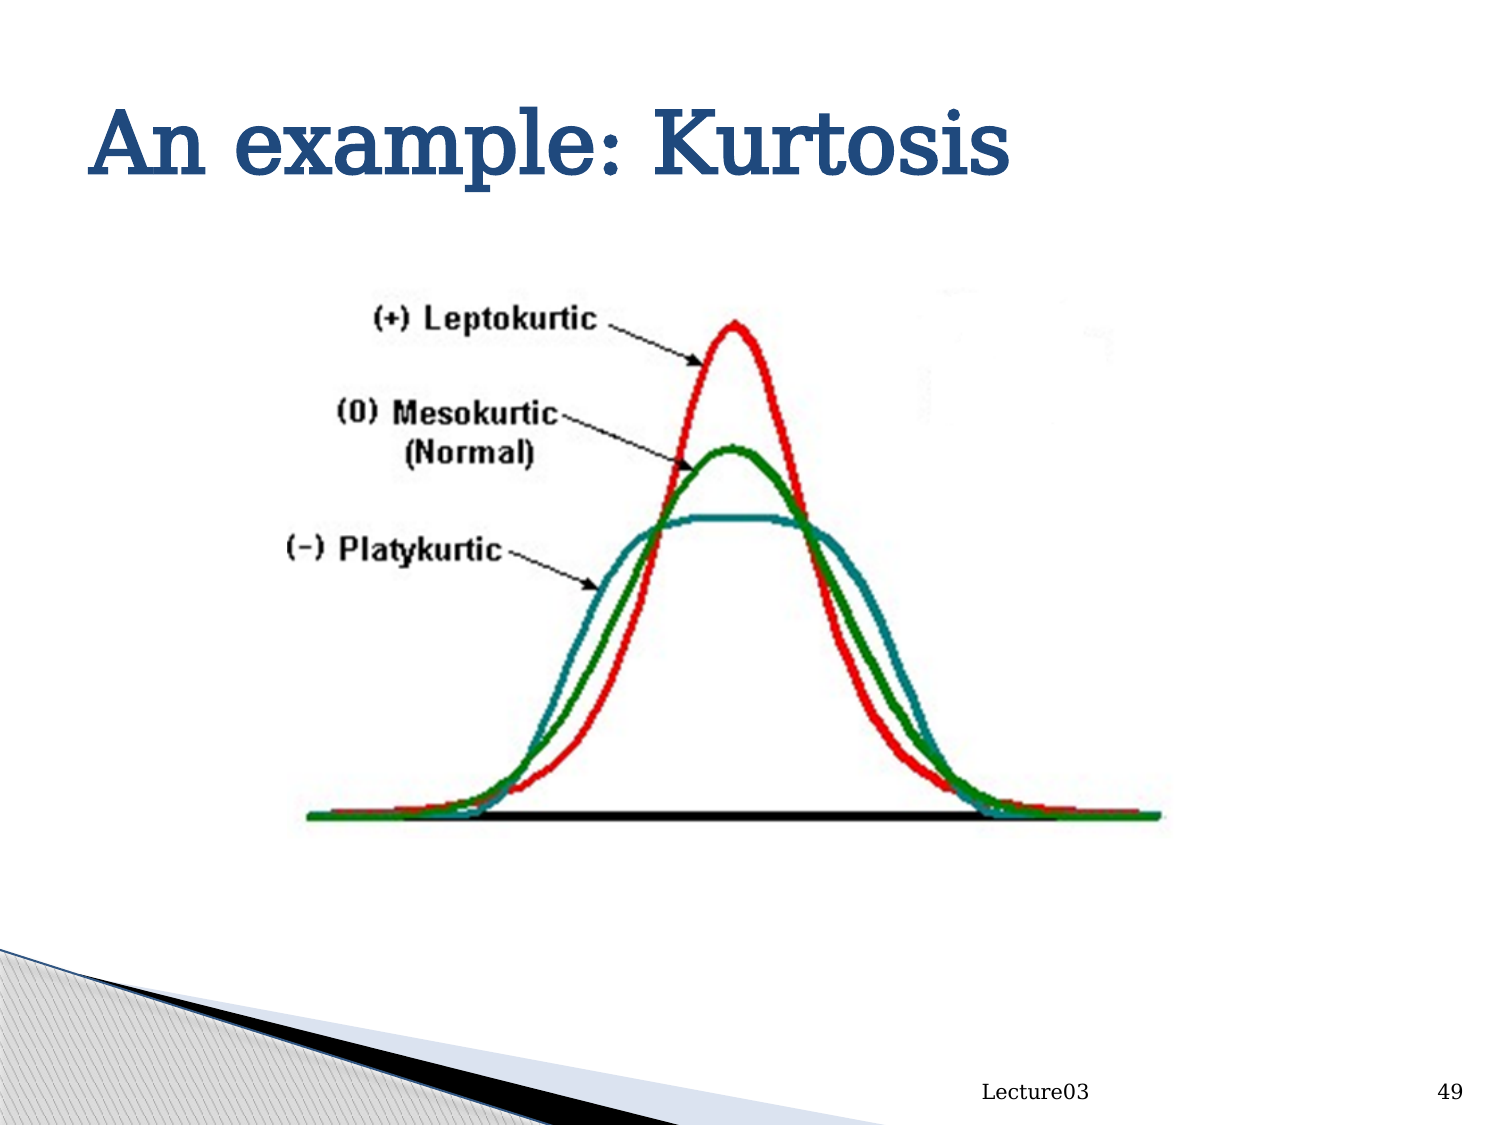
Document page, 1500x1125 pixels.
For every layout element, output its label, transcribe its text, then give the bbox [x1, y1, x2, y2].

slide_number 49 [1418, 1051, 1479, 1112]
footer Lecture03 [718, 1051, 1105, 1112]
picture [287, 274, 1179, 900]
title An example: Kurtosis [75, 45, 1425, 233]
